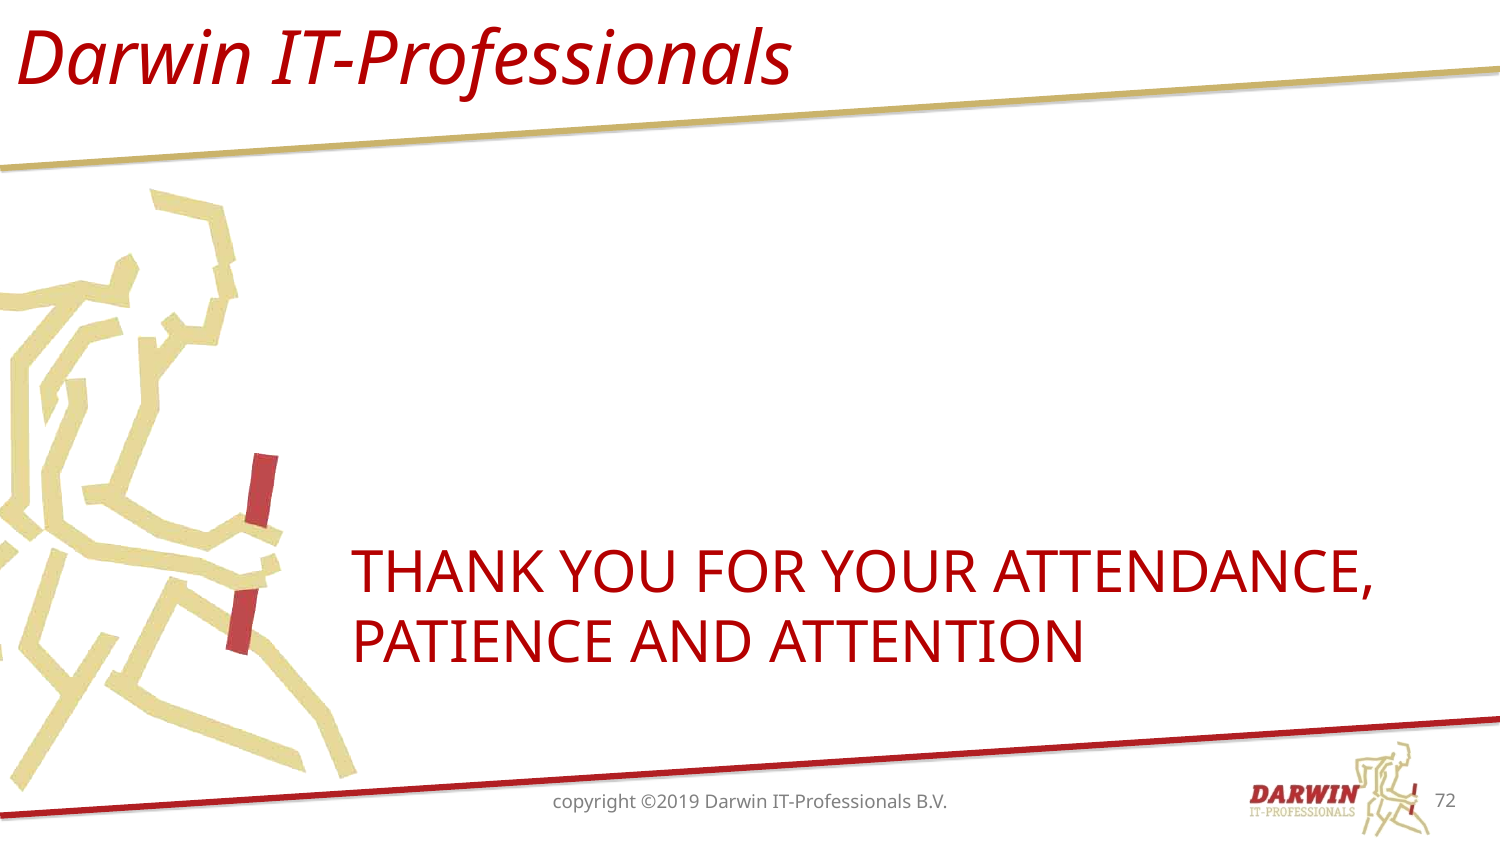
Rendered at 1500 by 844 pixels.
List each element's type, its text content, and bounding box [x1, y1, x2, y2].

picture [1247, 735, 1432, 843]
footer copyright ©2019 Darwin IT-Professionals B.V. [512, 778, 988, 824]
slide_number 72 [1419, 778, 1498, 824]
title Thank you for your attendance, patience and attention [336, 526, 1394, 694]
